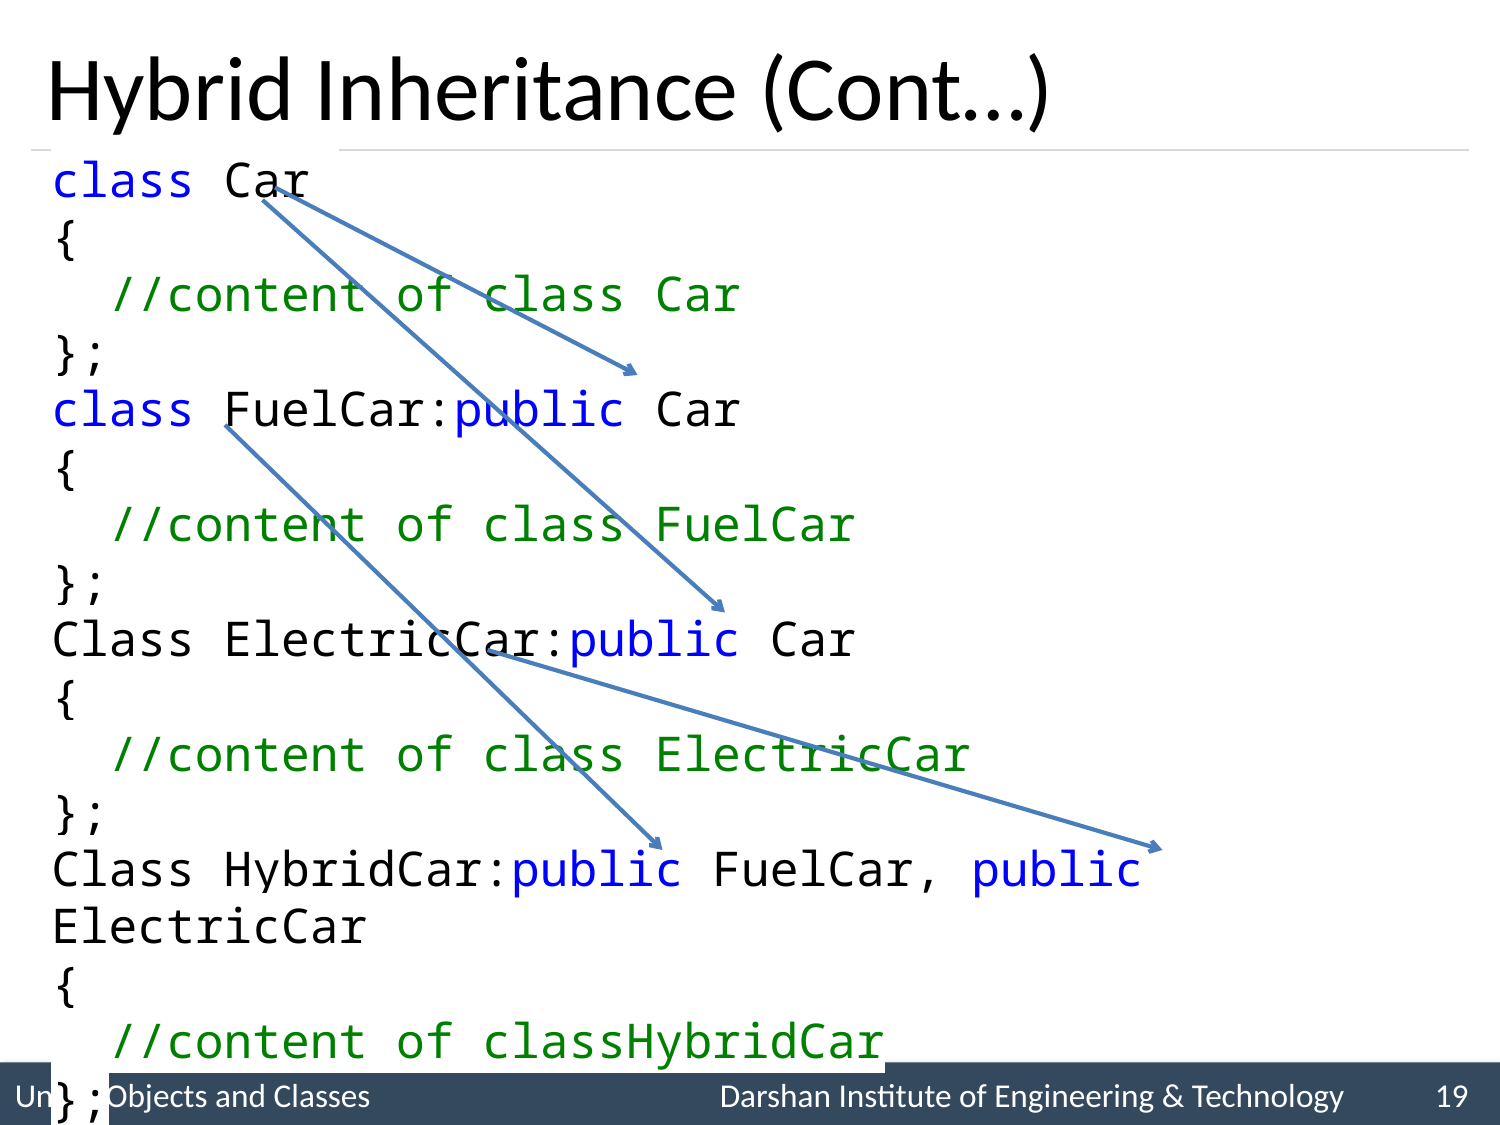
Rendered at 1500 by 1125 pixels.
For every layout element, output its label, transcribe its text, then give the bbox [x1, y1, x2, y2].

title Hybrid Inheritance (Cont…) [31, 17, 1469, 150]
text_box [262, 199, 726, 613]
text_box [274, 187, 638, 198]
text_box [224, 424, 663, 851]
text_box class Car { //content of class Car }; class FuelCar:public Car { //content of class FuelCar }; Class ElectricCar:public Car { //content of class ElectricCar }; Class HybridCar:public FuelCar, public ElectricCar { //content of classHybridCar }; [36, 141, 1449, 1125]
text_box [487, 649, 1163, 851]
